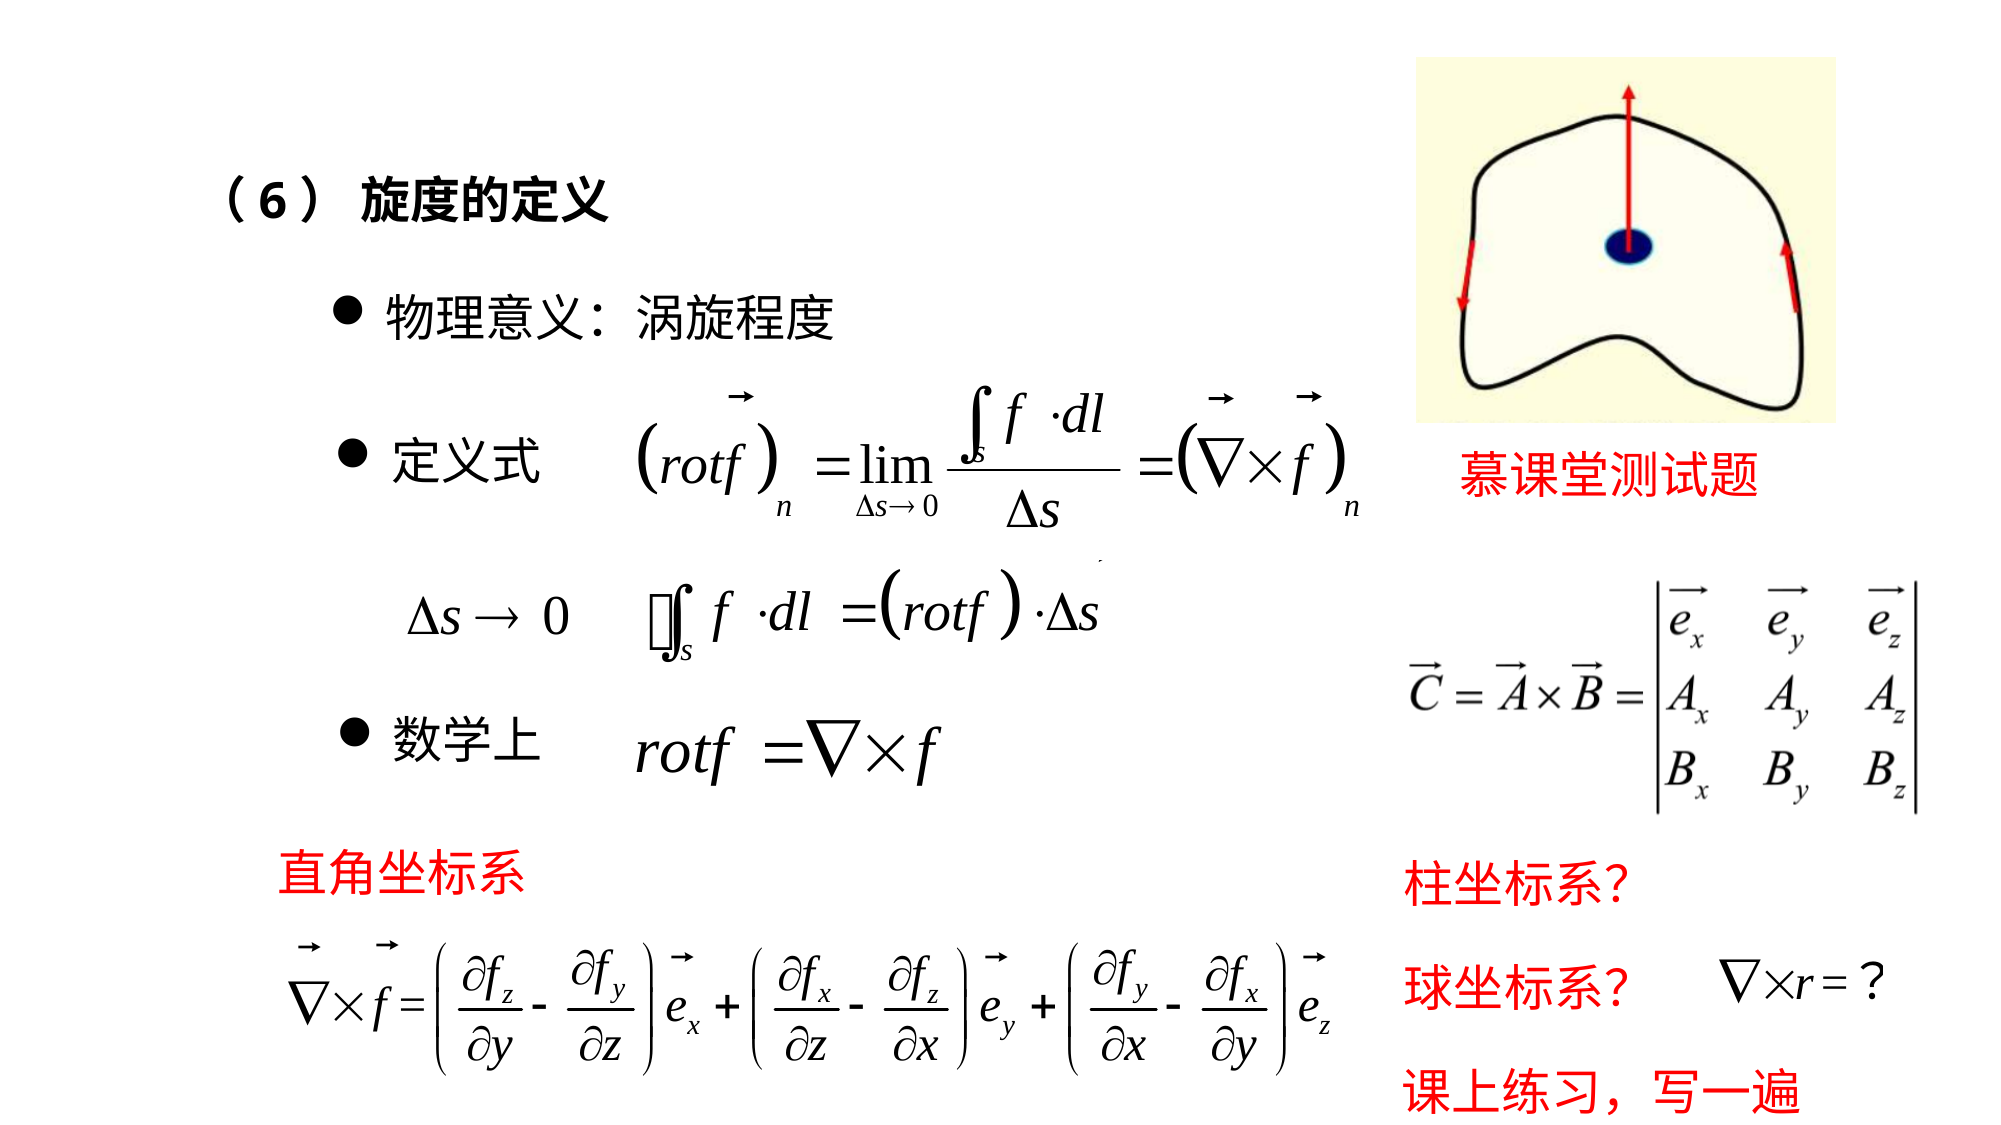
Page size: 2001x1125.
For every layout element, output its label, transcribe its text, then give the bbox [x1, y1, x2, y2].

text_box 物理意义：涡旋程度 [314, 279, 1416, 355]
picture [1380, 572, 1976, 821]
picture [1416, 57, 1836, 423]
text_box 定义式 [1371, 422, 1642, 497]
text_box 柱坐标系？ [1389, 845, 1752, 921]
text_box 球坐标系？ [1389, 949, 1752, 1024]
text_box 直角坐标系 [262, 833, 625, 909]
text_box 课上练习，写一遍 [1386, 1053, 1823, 1125]
text_box 慕课堂测试题 [1444, 436, 1807, 511]
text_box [1714, 942, 1883, 1013]
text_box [624, 696, 960, 800]
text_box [629, 362, 1371, 541]
text_box 数学上 [321, 701, 566, 776]
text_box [282, 931, 1342, 1088]
text_box 定义式 [320, 422, 629, 497]
text_box （6） 旋度的定义 [181, 161, 1416, 236]
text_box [398, 582, 581, 649]
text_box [638, 559, 1114, 672]
